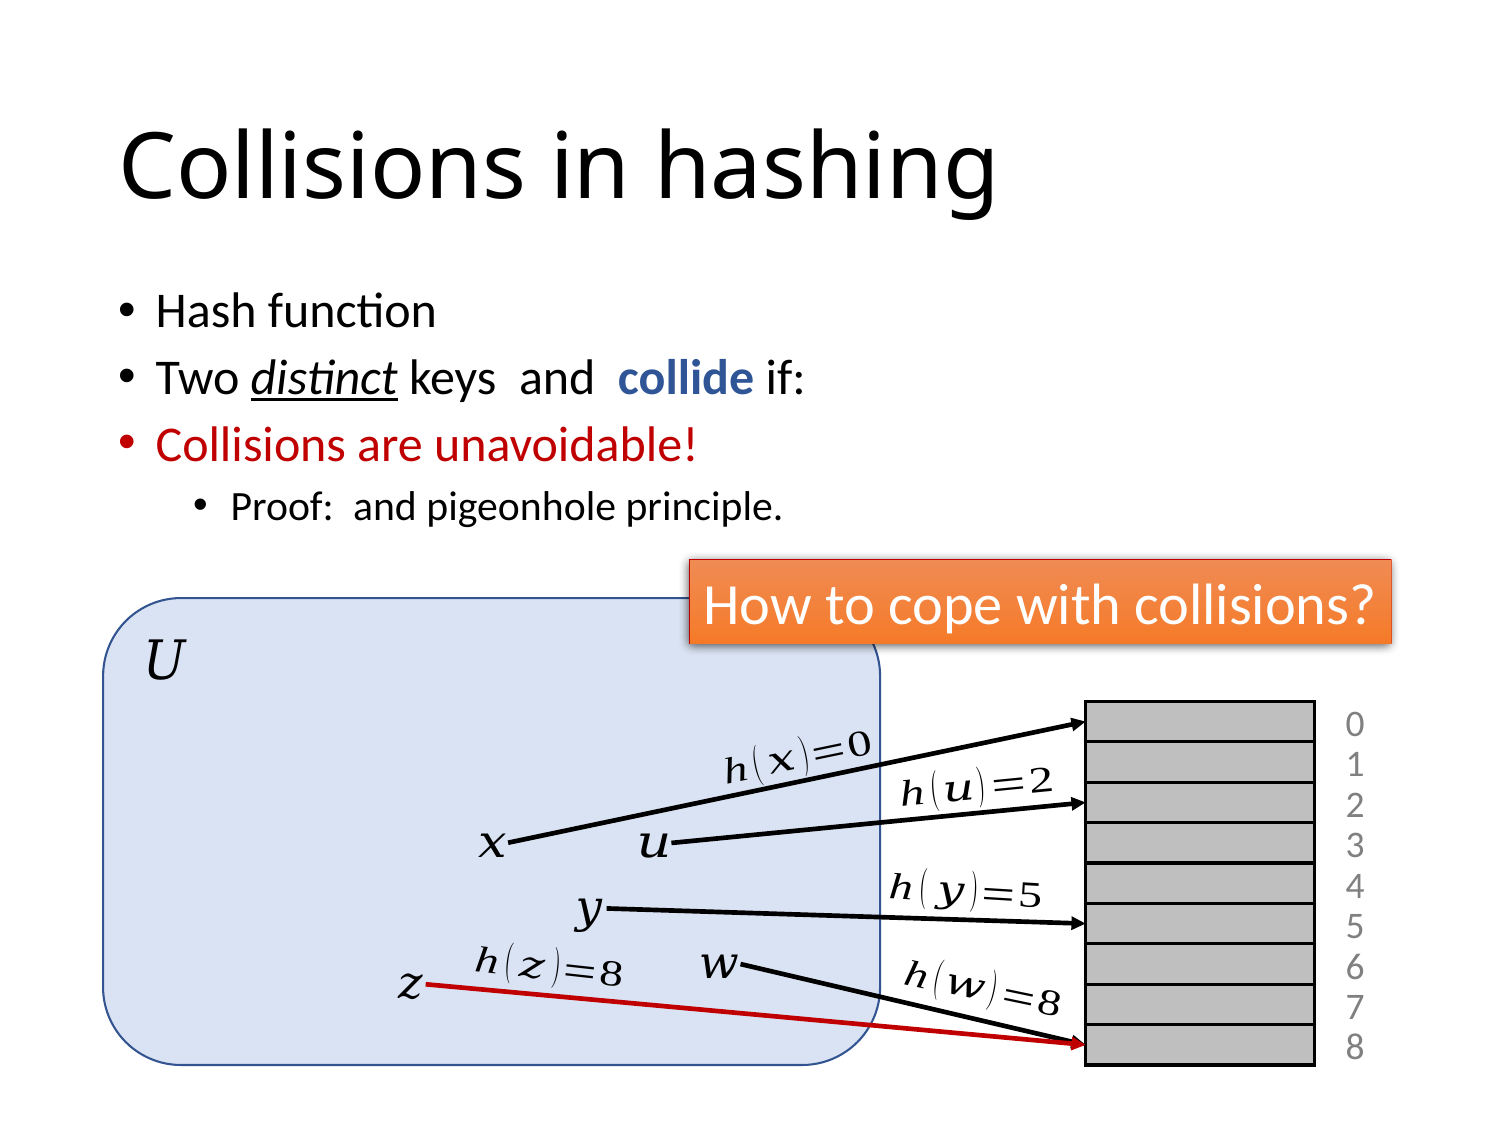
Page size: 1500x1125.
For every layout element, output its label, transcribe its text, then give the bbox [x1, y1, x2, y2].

title Collisions in hashing [103, 59, 1397, 278]
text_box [103, 598, 1396, 1065]
text_box How to cope with collisions? [689, 559, 1392, 598]
